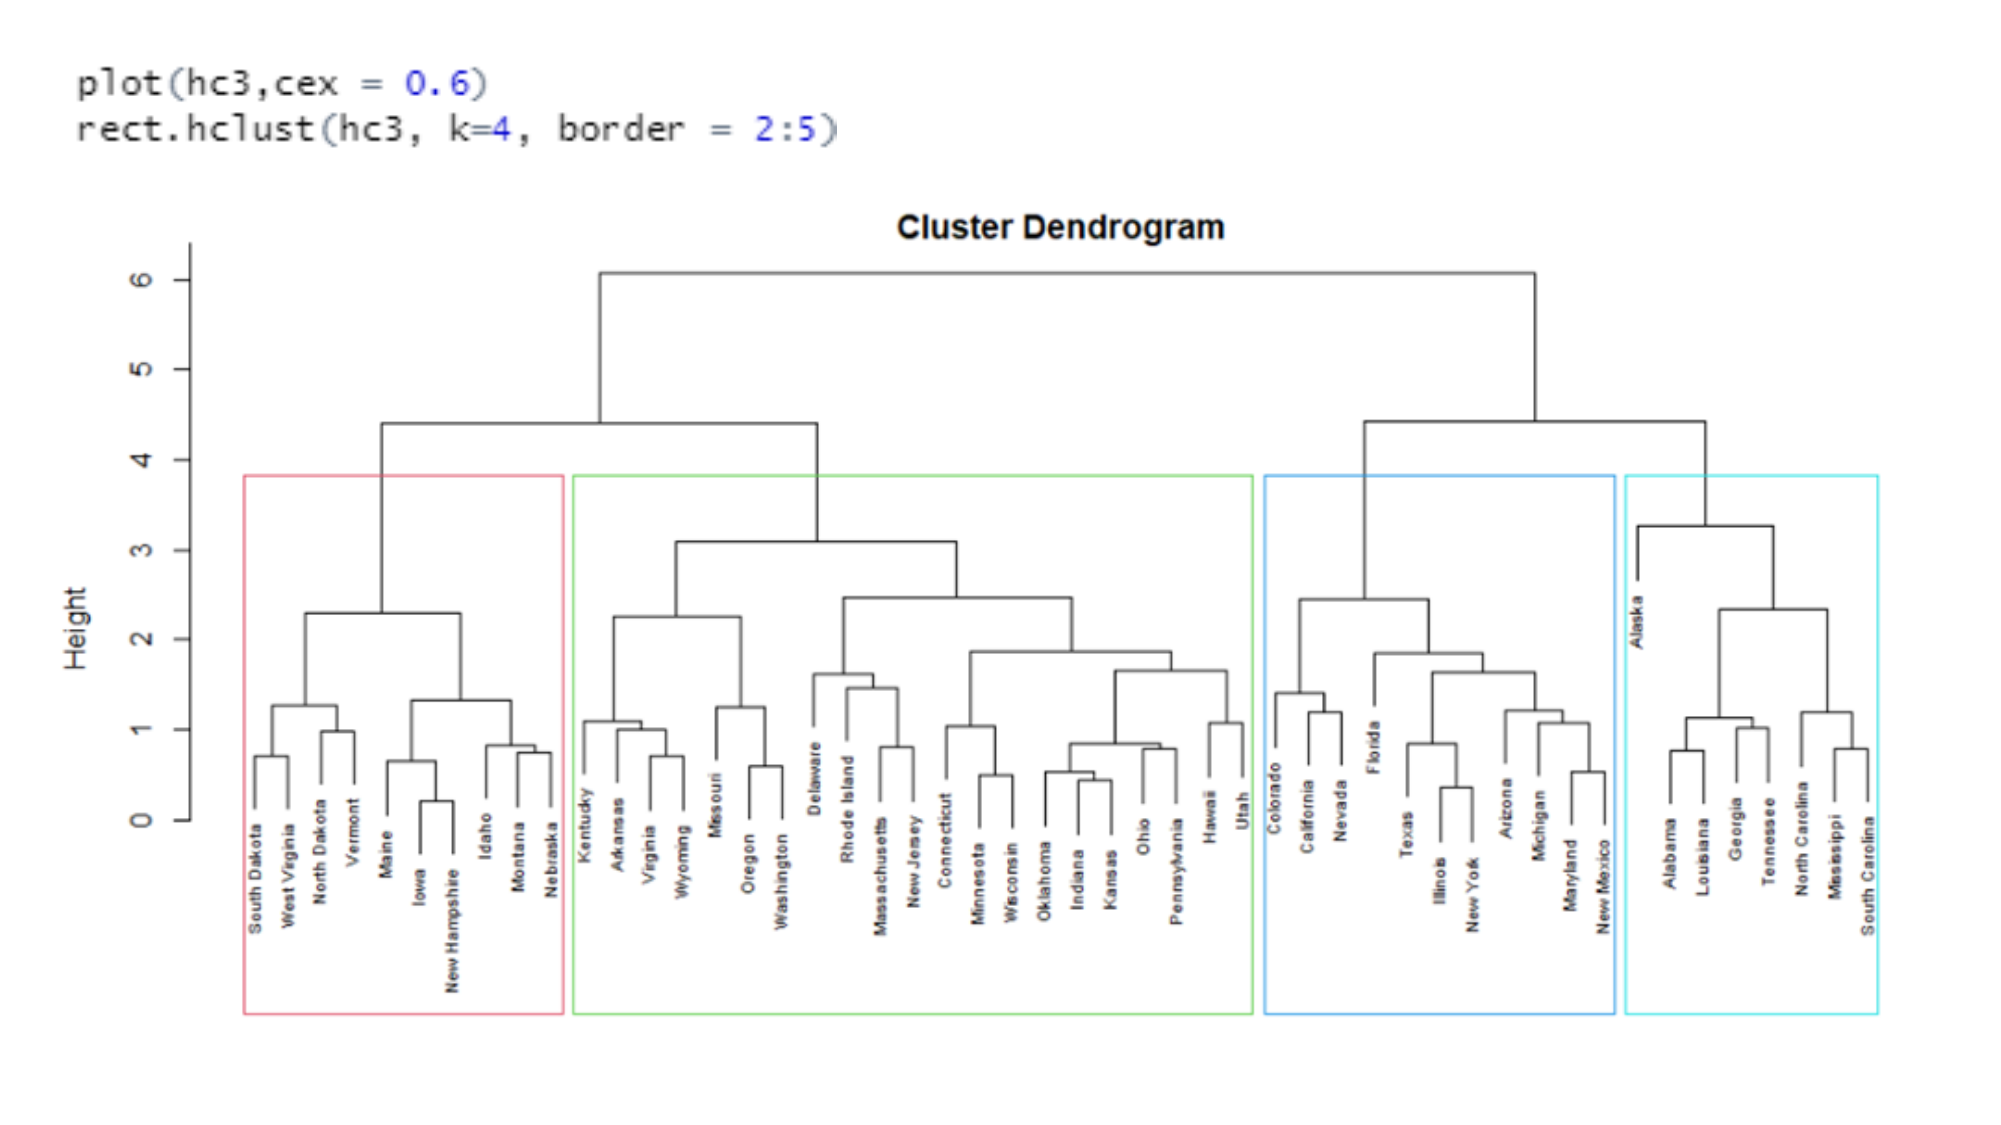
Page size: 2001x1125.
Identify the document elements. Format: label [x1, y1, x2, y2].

picture [52, 172, 1912, 1058]
picture [51, 38, 837, 160]
